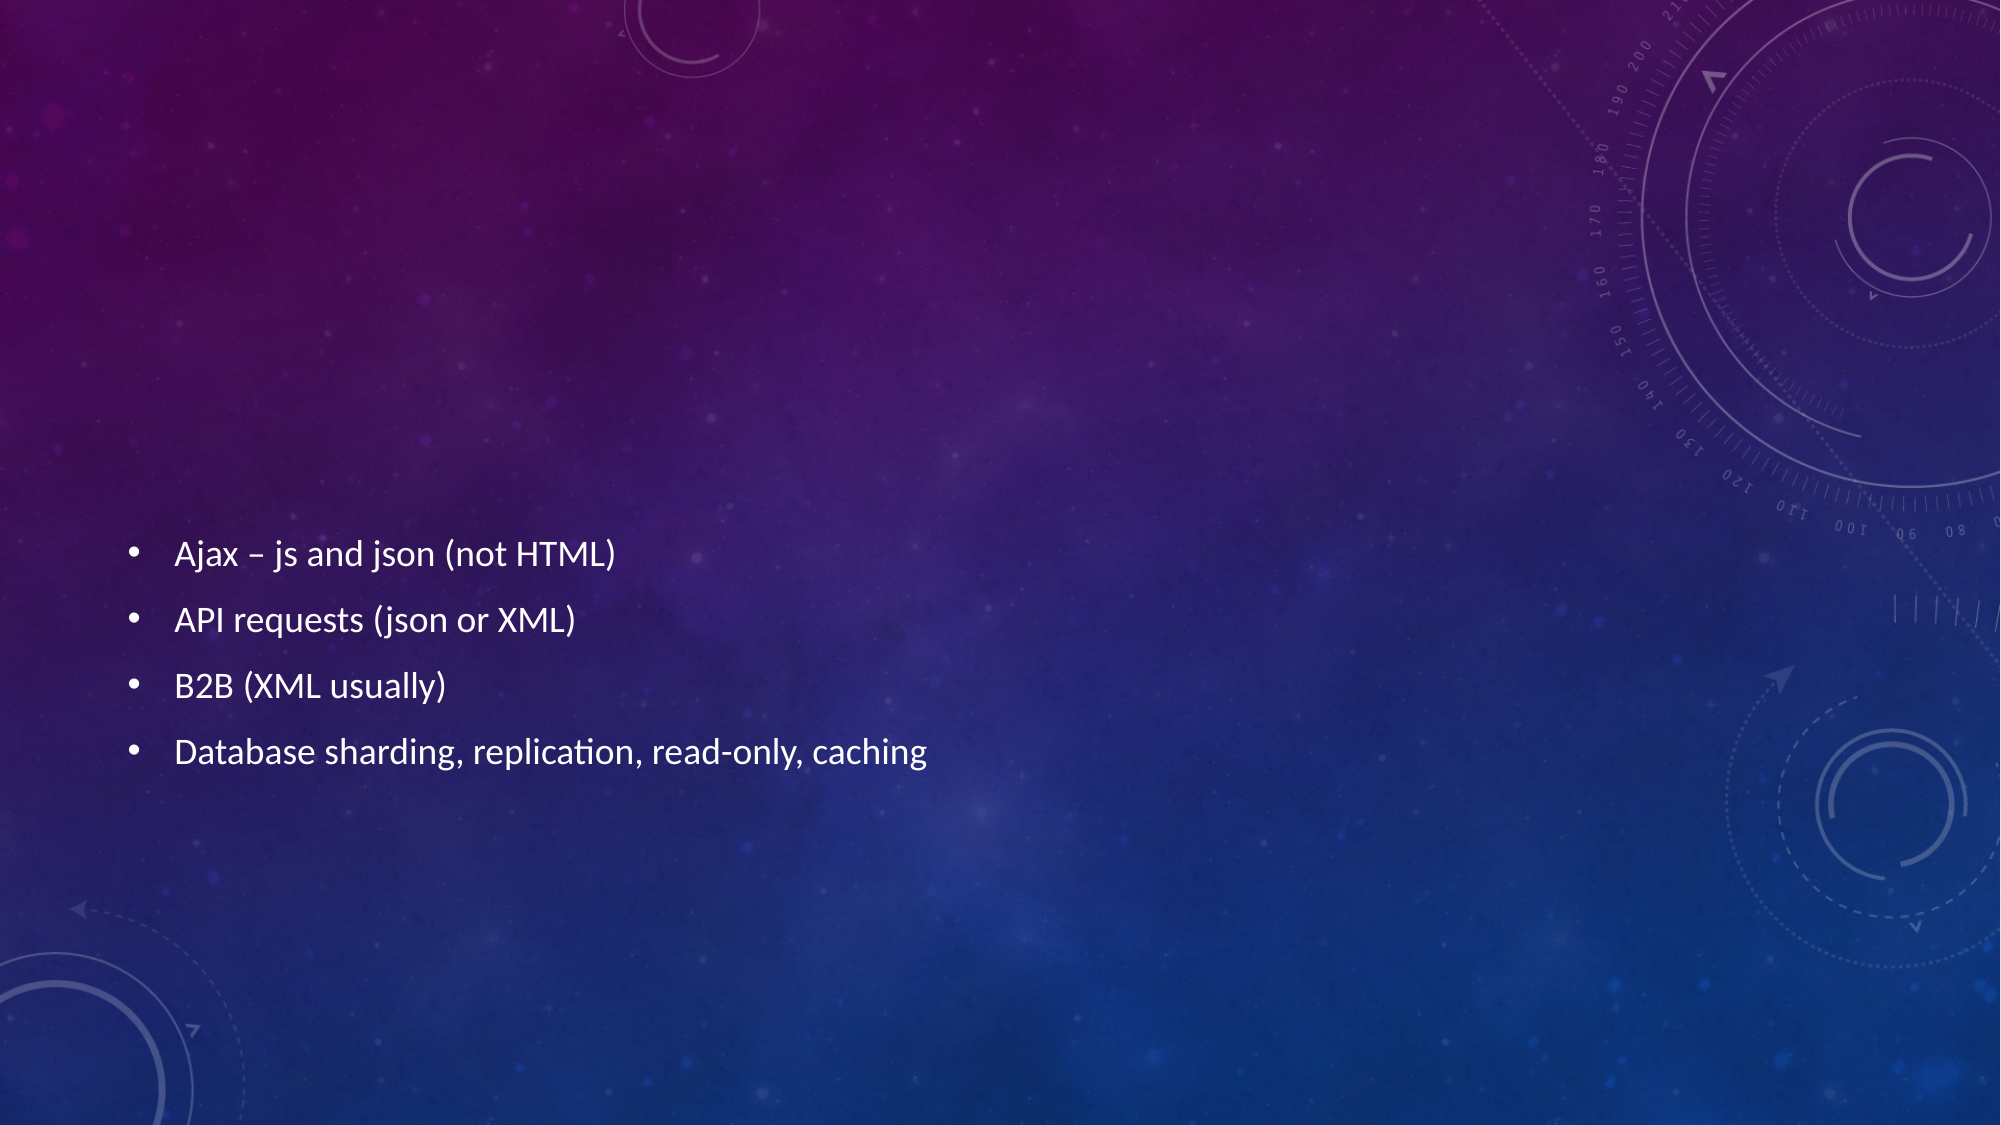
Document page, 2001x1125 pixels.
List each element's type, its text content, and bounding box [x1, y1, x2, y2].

list Ajax – js and json (not HTML) API requests (json or XML) B2B (XML usually) Database sharding, replication, read-only, caching [112, 351, 1775, 950]
picture [0, 0, 2001, 1125]
